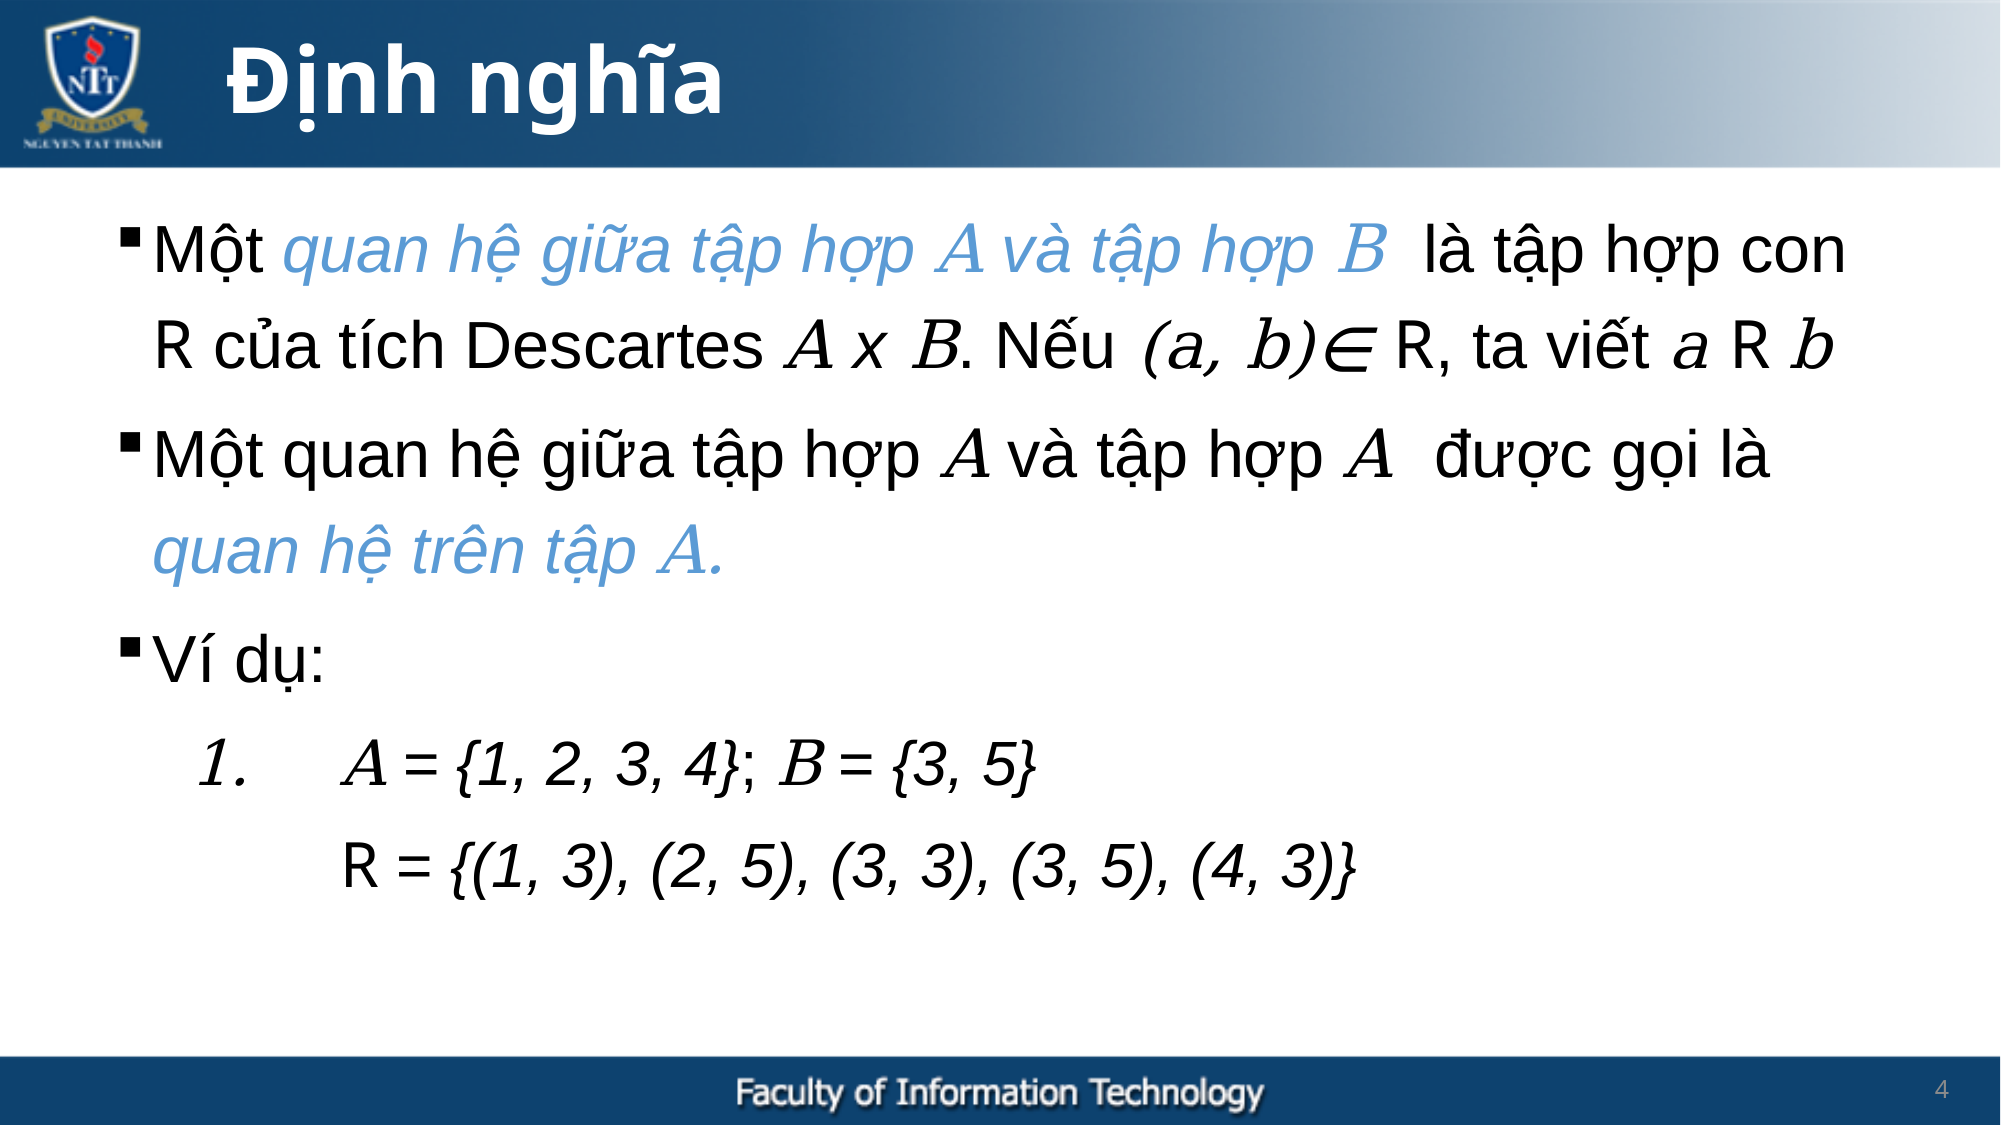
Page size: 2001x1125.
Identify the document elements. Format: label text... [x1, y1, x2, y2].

title Định nghĩa [210, 4, 1953, 164]
picture [0, 0, 2001, 1125]
list Một quan hệ giữa tập hợp A và tập hợp B là tập hợp con R của tích Descartes A x B. Nếu (a, b)∊ R, ta viết a R b Một quan hệ giữa tập hợp A và tập hợp A được gọi là quan hệ trên tập A. Ví dụ: 1. A = {1, 2, 3, 4}; B = {3, 5} R = {(1, 3), (2, 5), (3, 3), (3, 5), (4, 3)} [100, 182, 1919, 996]
slide_number 4 [1514, 1060, 1965, 1121]
